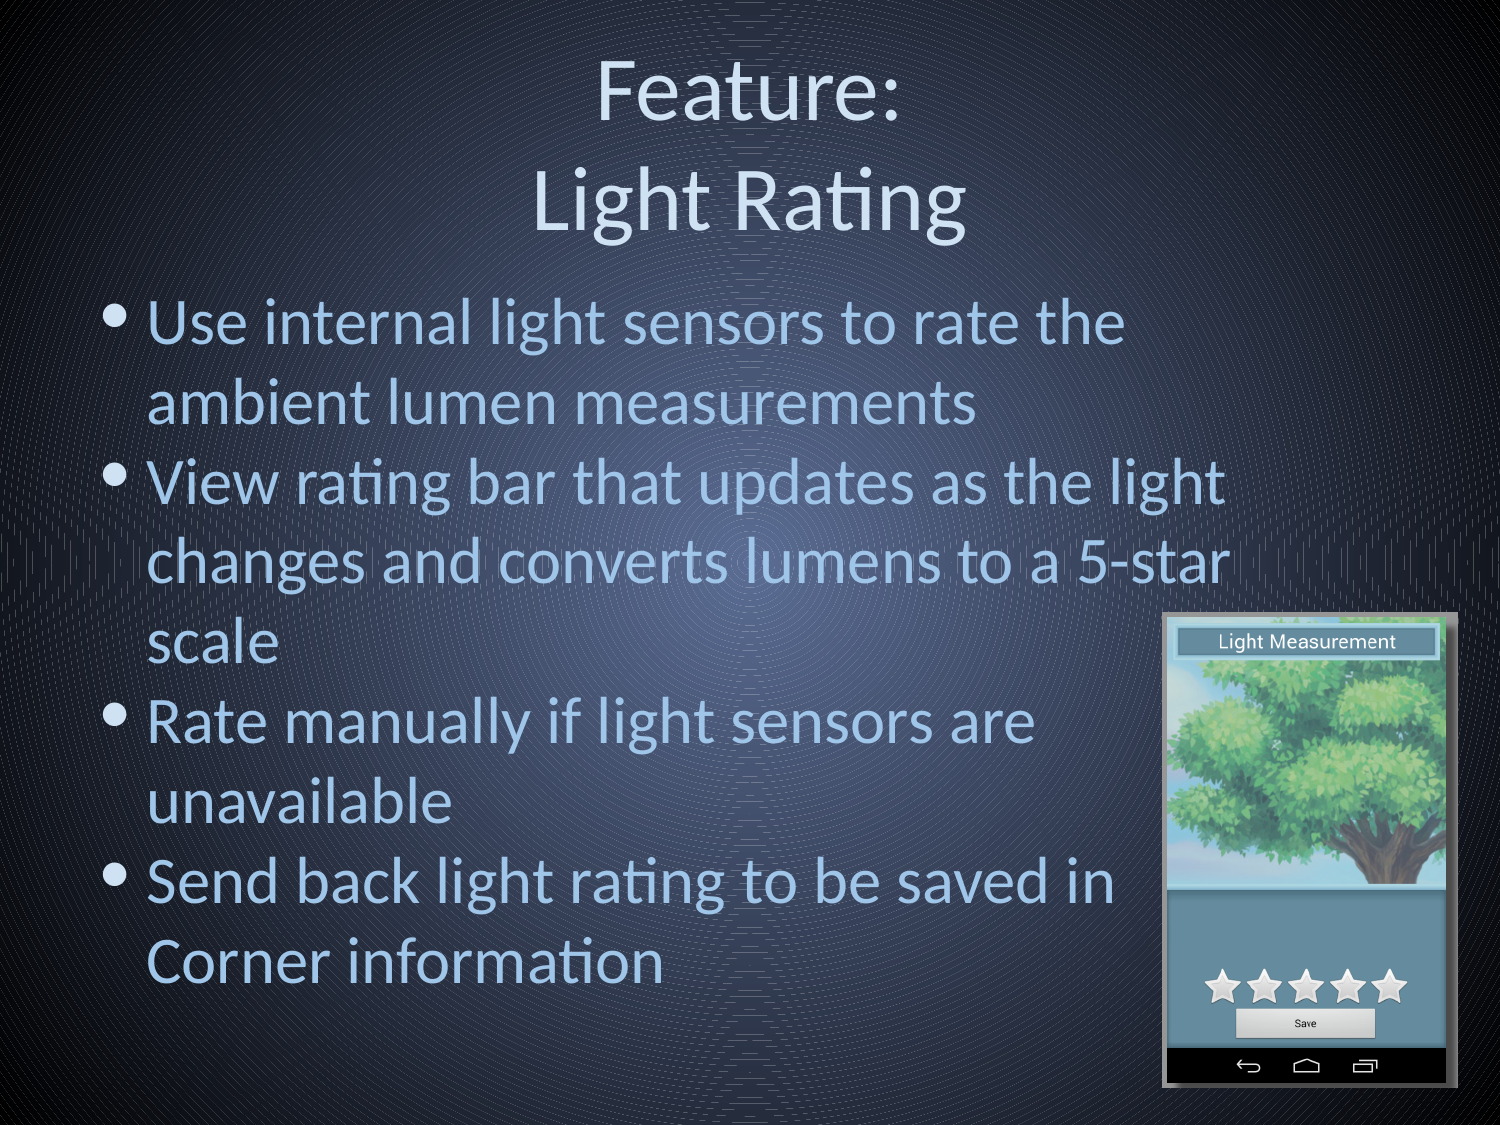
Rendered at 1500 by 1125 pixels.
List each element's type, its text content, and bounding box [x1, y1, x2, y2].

picture [1162, 612, 1459, 1088]
list Use internal light sensors to rate the ambient lumen measurements View rating bar that updates as the light changes and converts lumens to a 5-star scale Rate manually if light sensors are unavailable Send back light rating to be saved in Corner information [75, 262, 1263, 525]
title Feature: Light Rating [75, 45, 1425, 233]
